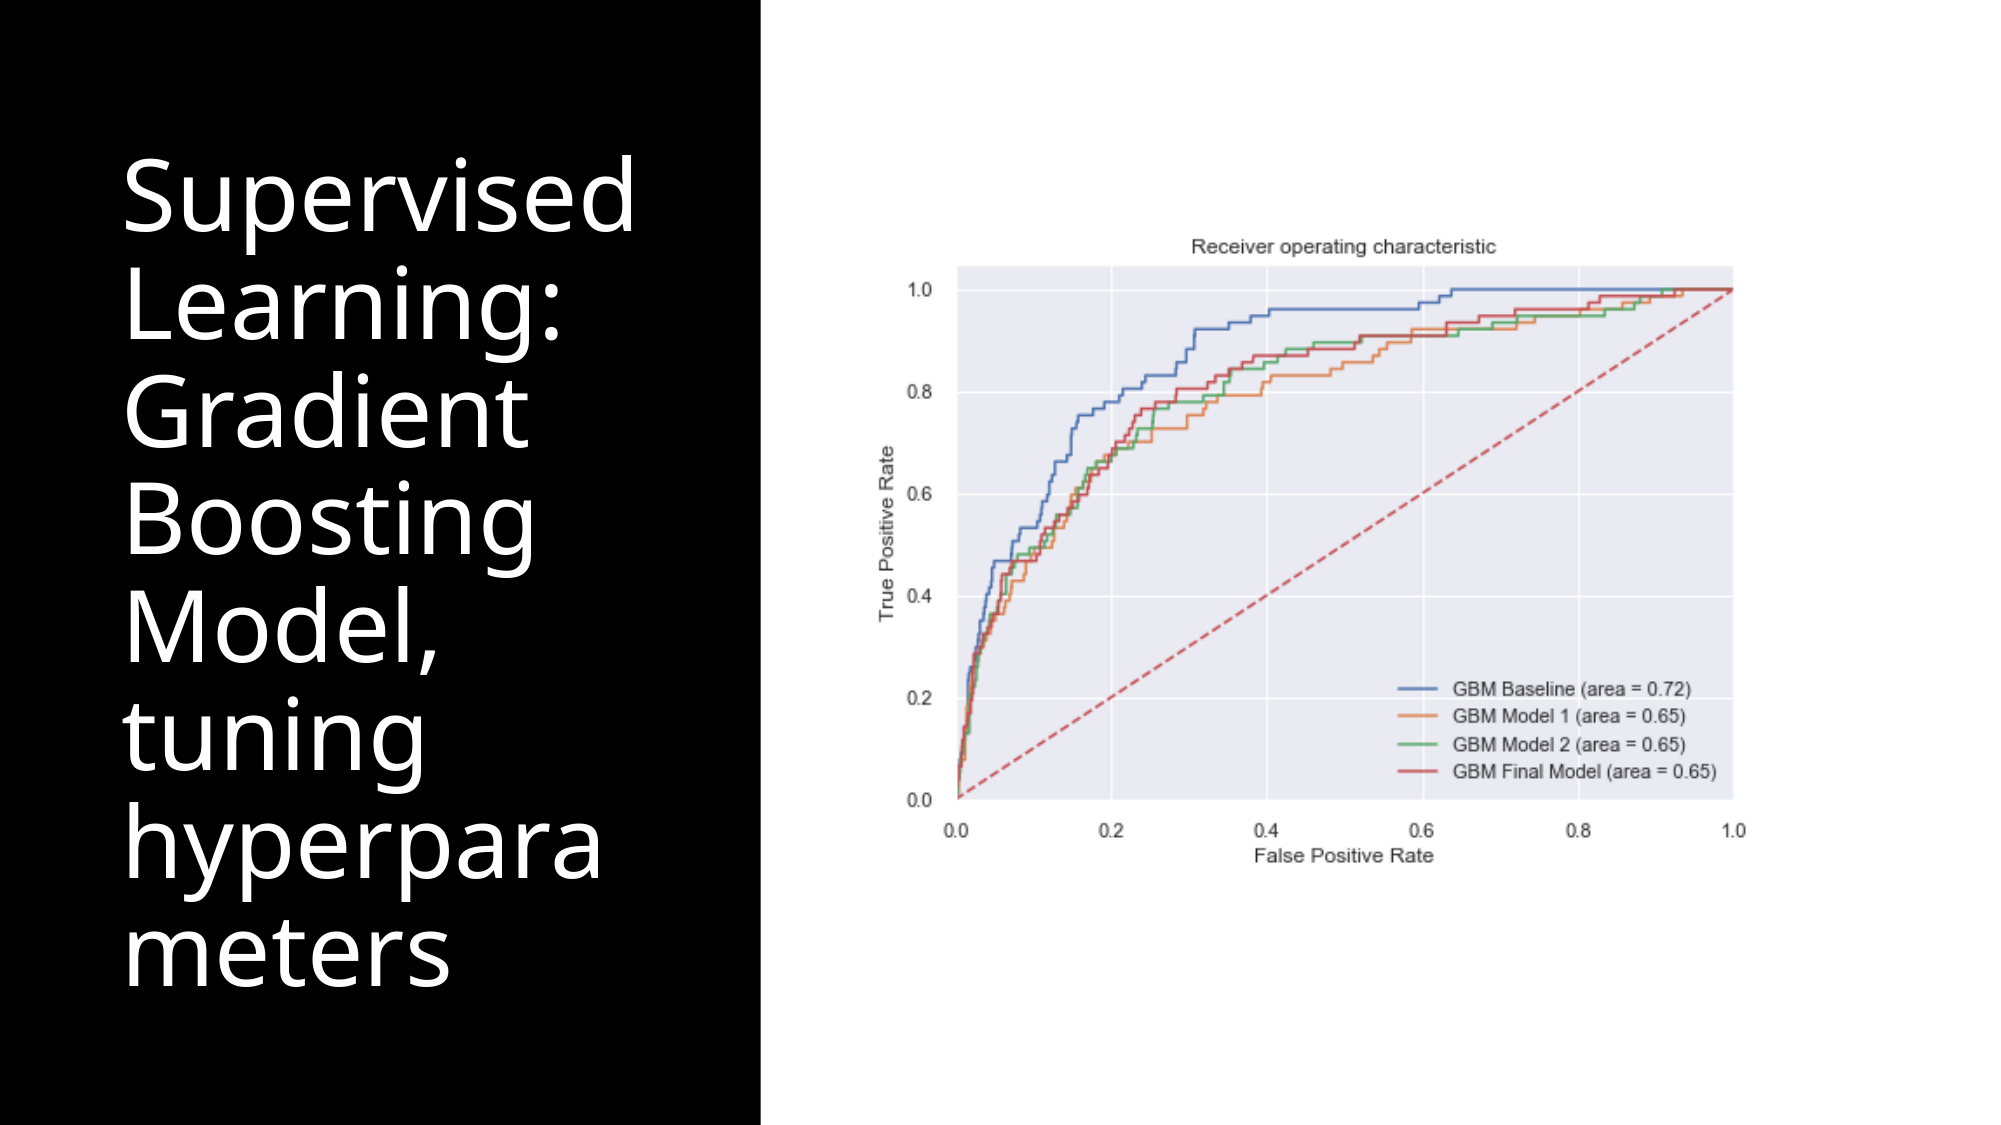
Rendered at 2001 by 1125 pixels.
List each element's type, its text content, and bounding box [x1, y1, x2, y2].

text_box [759, 0, 2000, 1125]
picture [869, 227, 1758, 879]
title Supervised Learning: Gradient Boosting Model, tuning hyperparameters [106, 103, 708, 1050]
